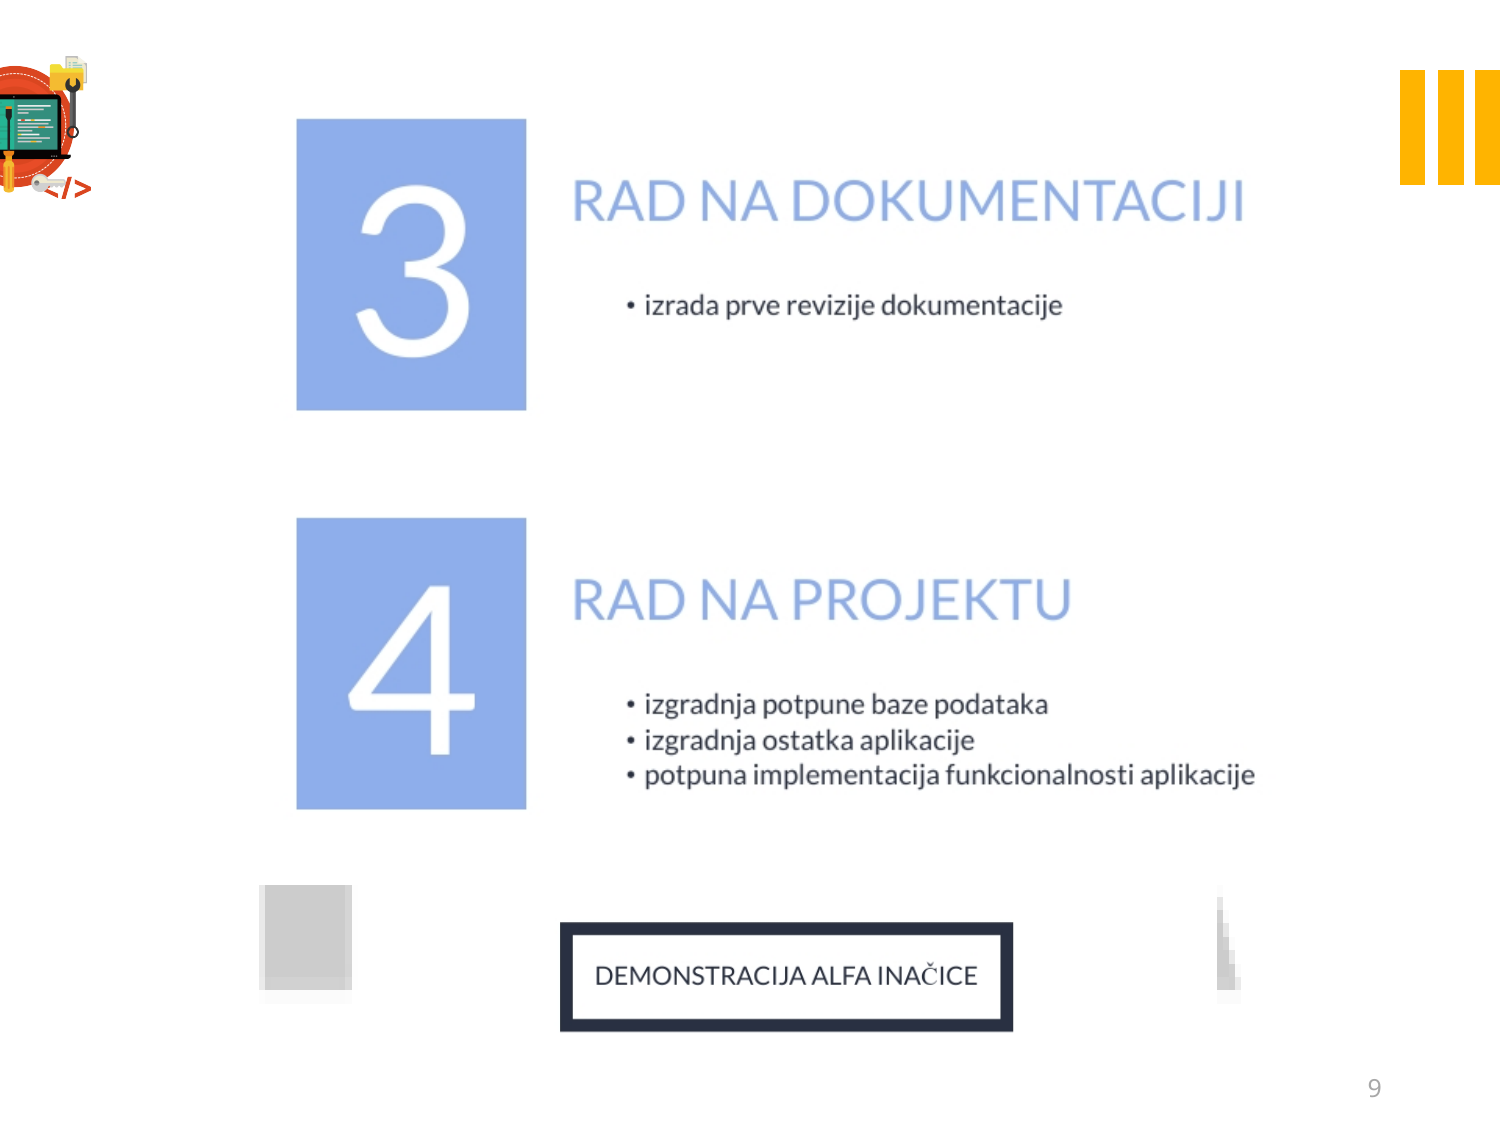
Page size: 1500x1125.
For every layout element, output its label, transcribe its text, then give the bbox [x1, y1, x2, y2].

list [124, 44, 1376, 443]
slide_number 9 [1310, 1065, 1397, 1125]
picture [0, 56, 91, 199]
picture [124, 443, 1376, 1125]
